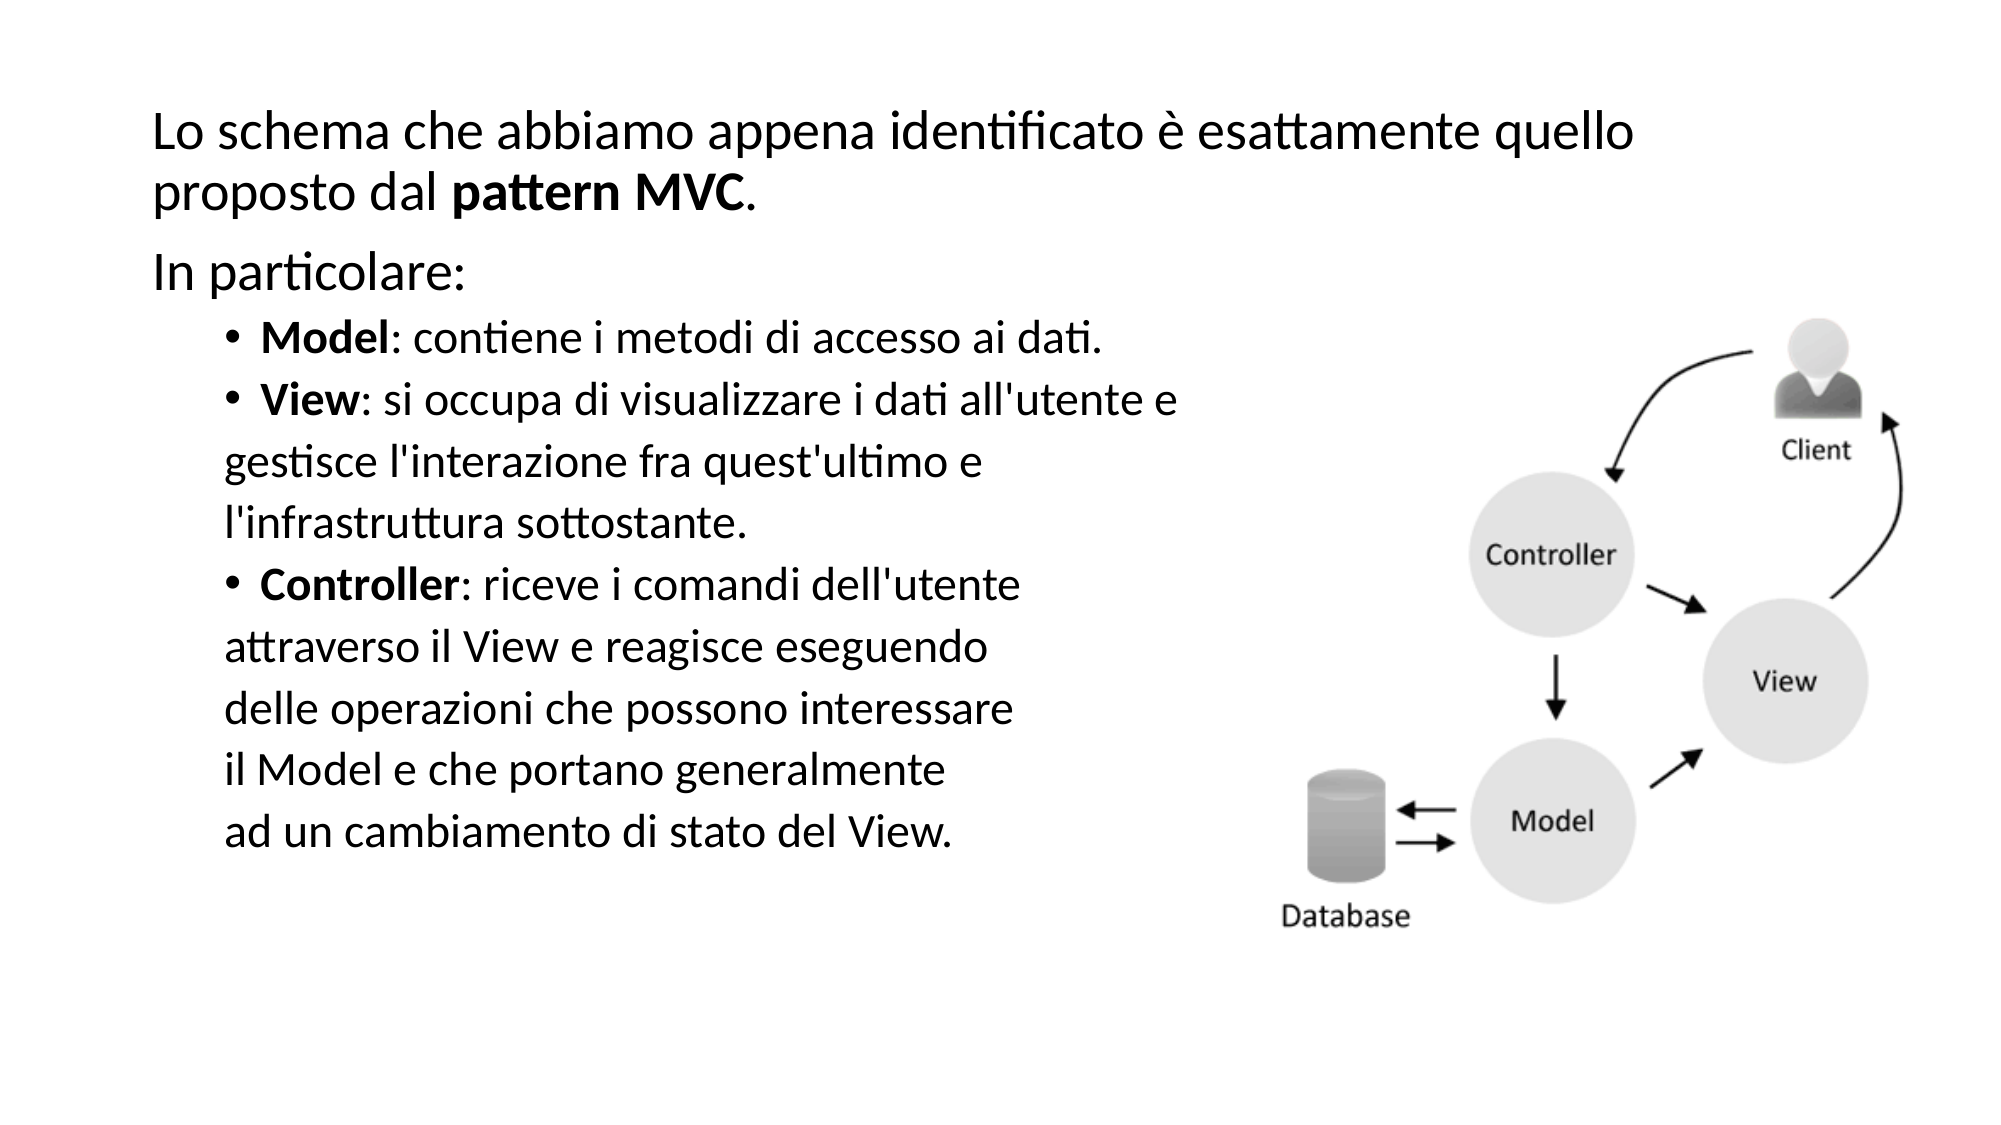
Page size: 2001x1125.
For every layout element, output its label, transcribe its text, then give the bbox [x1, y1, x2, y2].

picture [1262, 307, 1932, 935]
list Lo schema che abbiamo appena identificato è esattamente quello proposto dal pattern MVC. In particolare: Model: contiene i metodi di accesso ai dati. View: si occupa di visualizzare i dati all'utente e gestisce l'interazione fra quest'ultimo e l'infrastruttura sottostante. Controller: riceve i comandi dell'utente attraverso il View e reagisce eseguendo delle operazioni che possono interessare il Model e che portano generalmente ad un cambiamento di stato del View. [137, 94, 1863, 1014]
